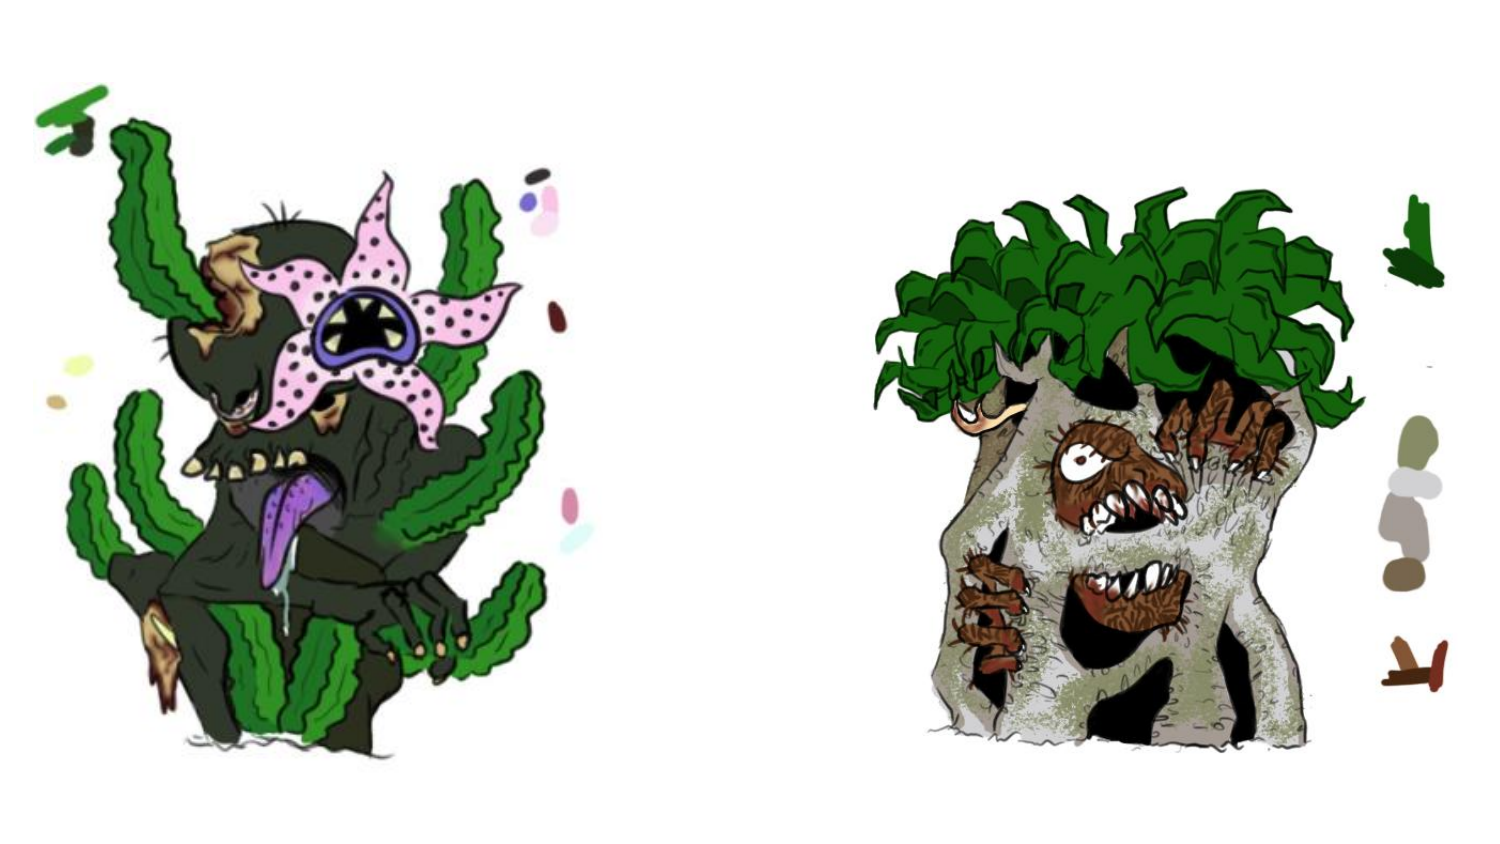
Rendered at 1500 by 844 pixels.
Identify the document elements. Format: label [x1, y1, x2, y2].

picture [811, 119, 1458, 829]
picture [32, 82, 604, 807]
